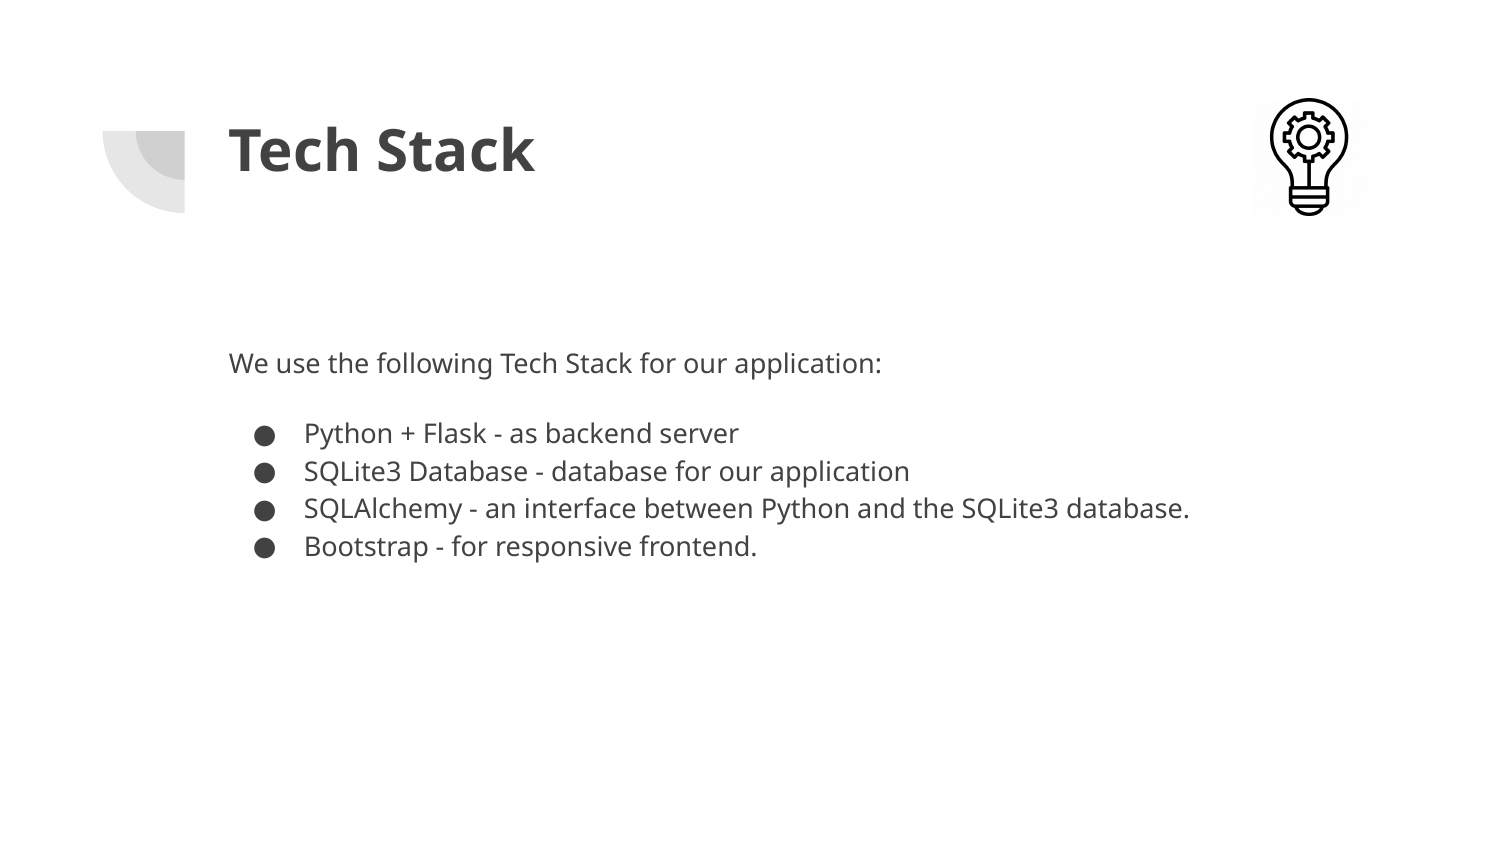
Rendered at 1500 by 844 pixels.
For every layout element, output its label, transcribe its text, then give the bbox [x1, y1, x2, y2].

title Tech Stack [213, 98, 1368, 263]
list We use the following Tech Stack for our application: Python + Flask - as backend server SQLite3 Database - database for our application SQLAlchemy - an interface between Python and the SQLite3 database. Bootstrap - for responsive frontend. [213, 326, 1368, 744]
picture [1249, 97, 1368, 216]
